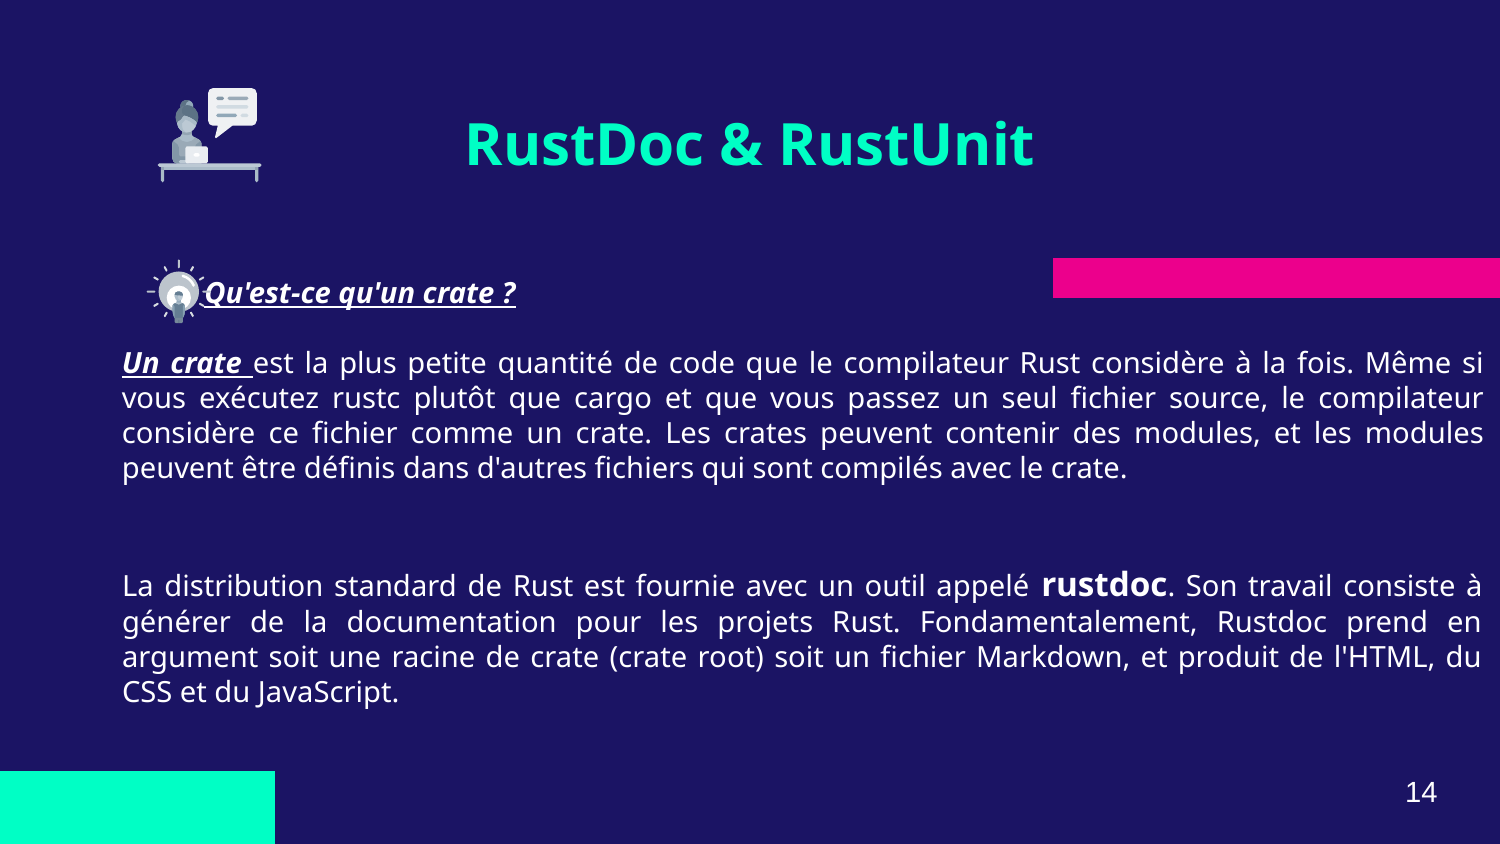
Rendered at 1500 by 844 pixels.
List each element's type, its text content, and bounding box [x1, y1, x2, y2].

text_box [146, 259, 212, 324]
text_box Qu'est-ce qu'un crate ? Un crate est la plus petite quantité de code que le compilateur Rust considère à la fois. Même si vous exécutez rustc plutôt que cargo et que vous passez un seul fichier source, le compilateur considère ce fichier comme un crate. Les crates peuvent contenir des modules, et les modules peuvent être définis dans d'autres fichiers qui sont compilés avec le crate. [106, 258, 1500, 536]
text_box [156, 87, 263, 183]
title RustDoc & RustUnit [209, 92, 1291, 202]
subtitle La distribution standard de Rust est fournie avec un outil appelé rustdoc. Son travail consiste à générer de la documentation pour les projets Rust. Fondamentalement, Rustdoc prend en argument soit une racine de crate (crate root) soit un fichier Markdown, et produit de l'HTML, du CSS et du JavaScript. [107, 548, 1498, 689]
text_box 14 [1390, 765, 1453, 816]
